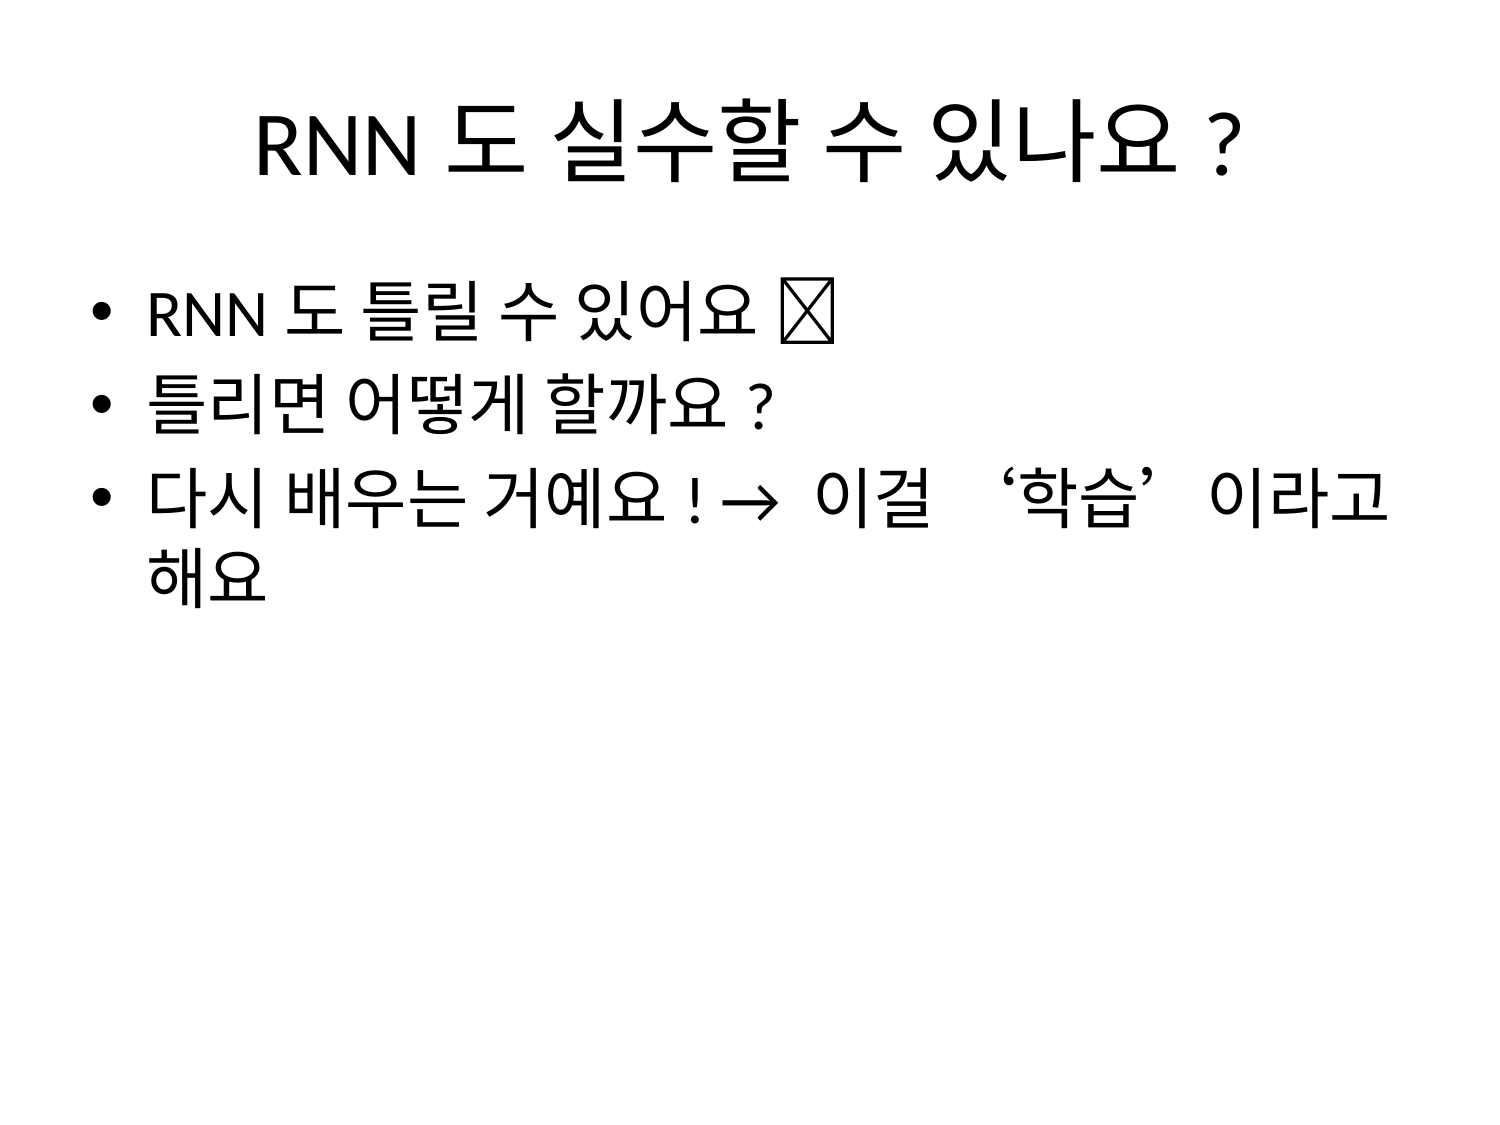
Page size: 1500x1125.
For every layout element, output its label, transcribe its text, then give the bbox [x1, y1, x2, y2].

title RNN도 실수할 수 있나요? [75, 45, 1425, 233]
list RNN도 틀릴 수 있어요 🙈 틀리면 어떻게 할까요? 다시 배우는 거예요! → 이걸 ‘학습’이라고 해요 [75, 262, 1425, 1005]
